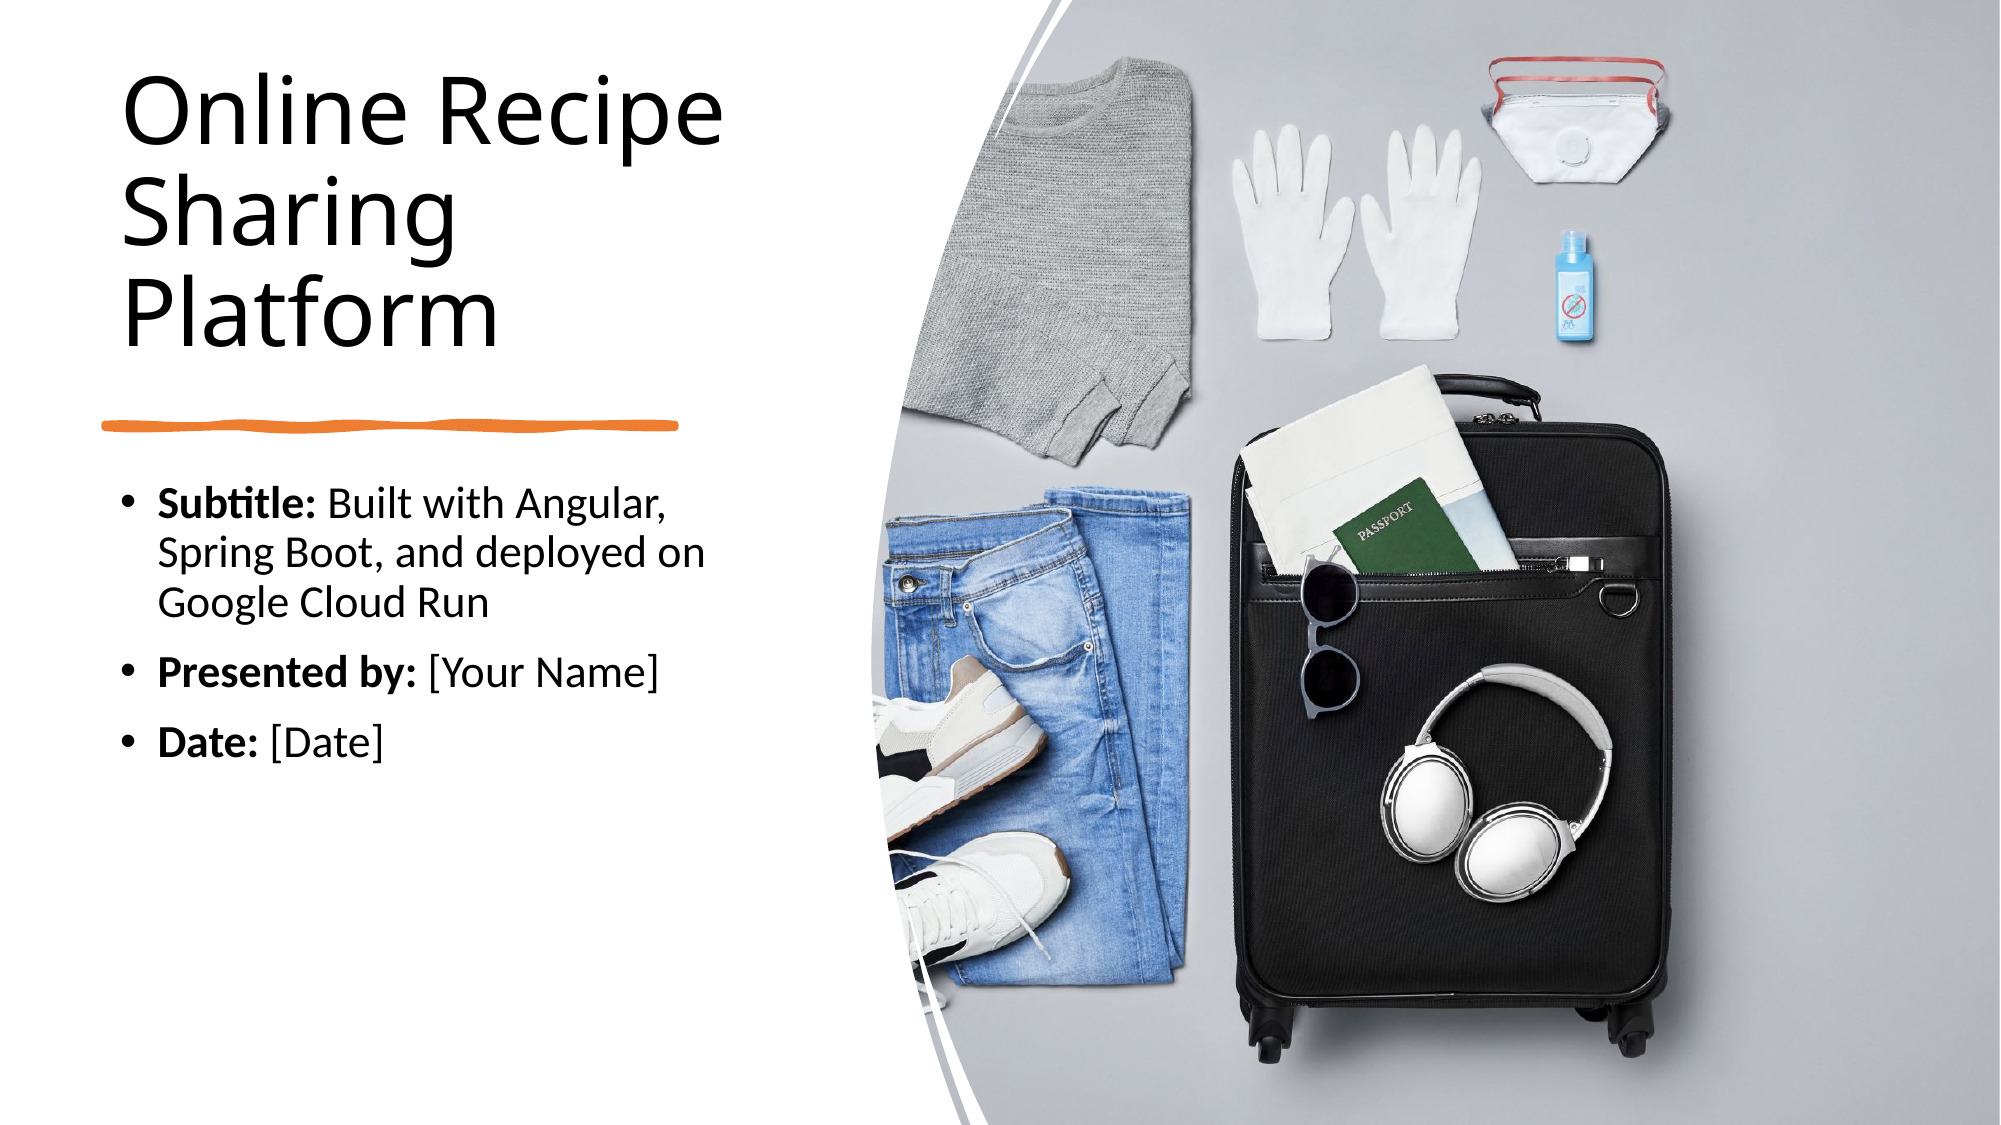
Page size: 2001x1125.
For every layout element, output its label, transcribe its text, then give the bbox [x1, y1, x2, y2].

picture [871, 0, 2000, 1125]
text_box [0, 0, 871, 1125]
title Online Recipe Sharing Platform [105, 53, 822, 375]
list Subtitle: Built with Angular, Spring Boot, and deployed on Google Cloud Run Presented by: [Your Name] Date: [Date] [105, 471, 802, 1016]
text_box [103, 421, 676, 431]
